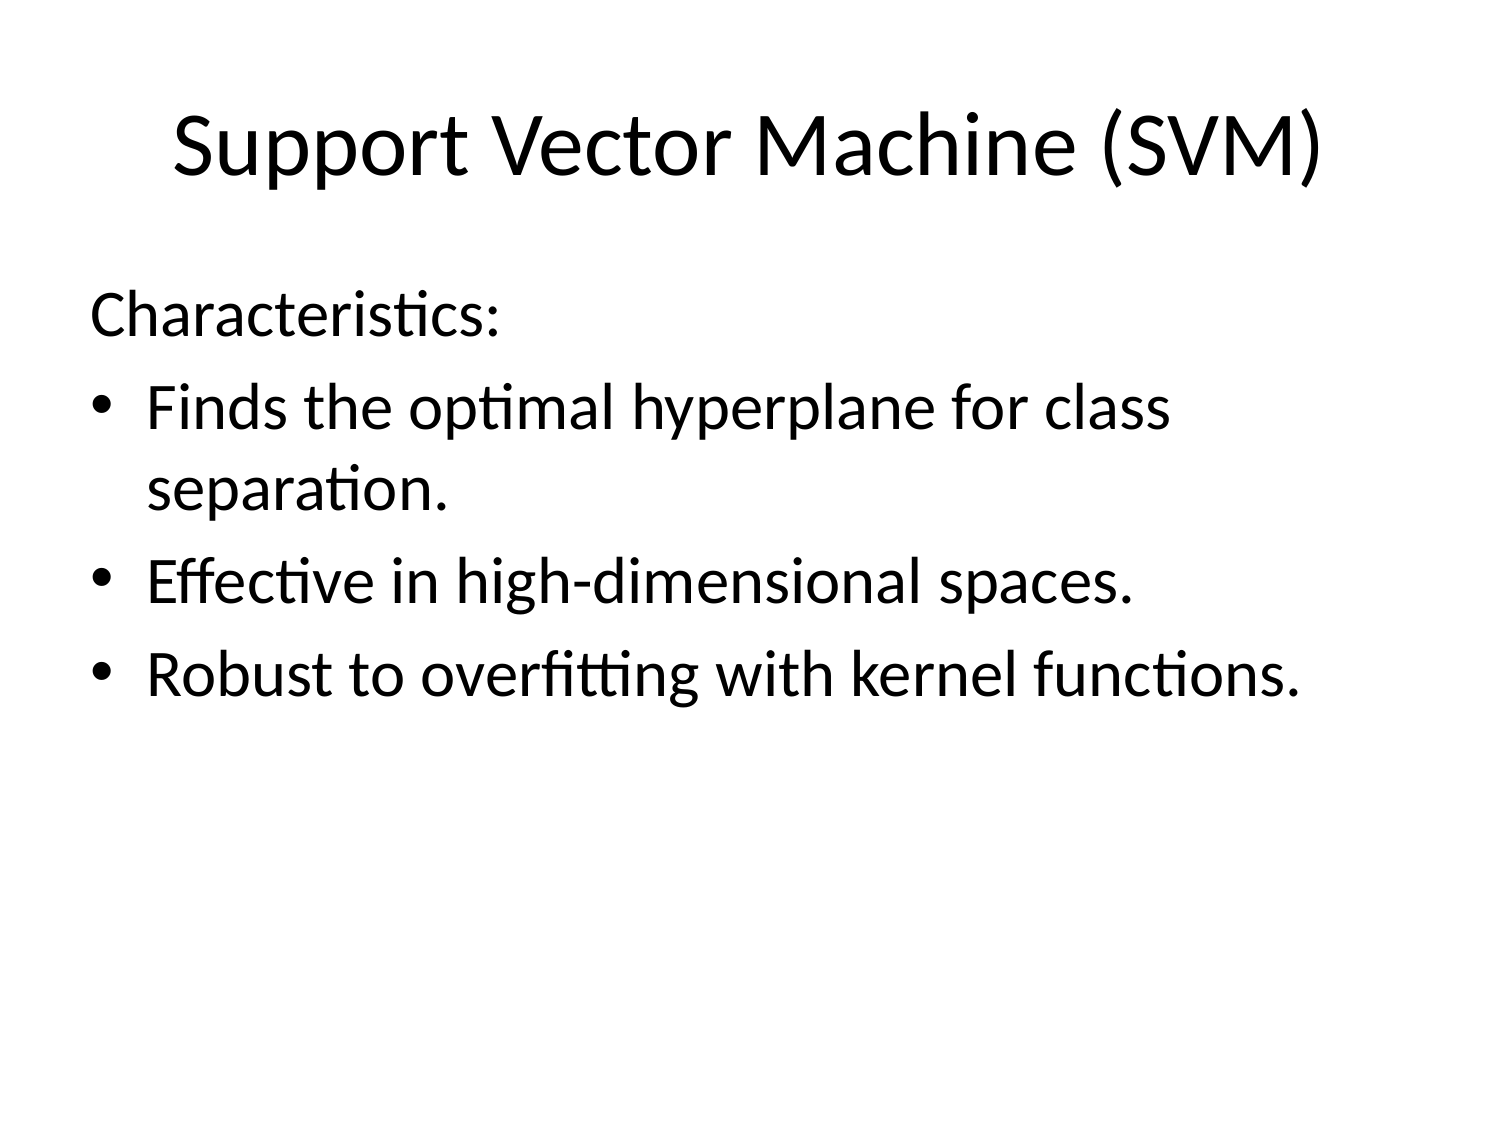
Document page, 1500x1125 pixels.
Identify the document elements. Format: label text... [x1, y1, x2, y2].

list Characteristics: Finds the optimal hyperplane for class separation. Effective in high-dimensional spaces. Robust to overfitting with kernel functions. [75, 262, 1425, 1005]
title Support Vector Machine (SVM) [75, 45, 1425, 233]
